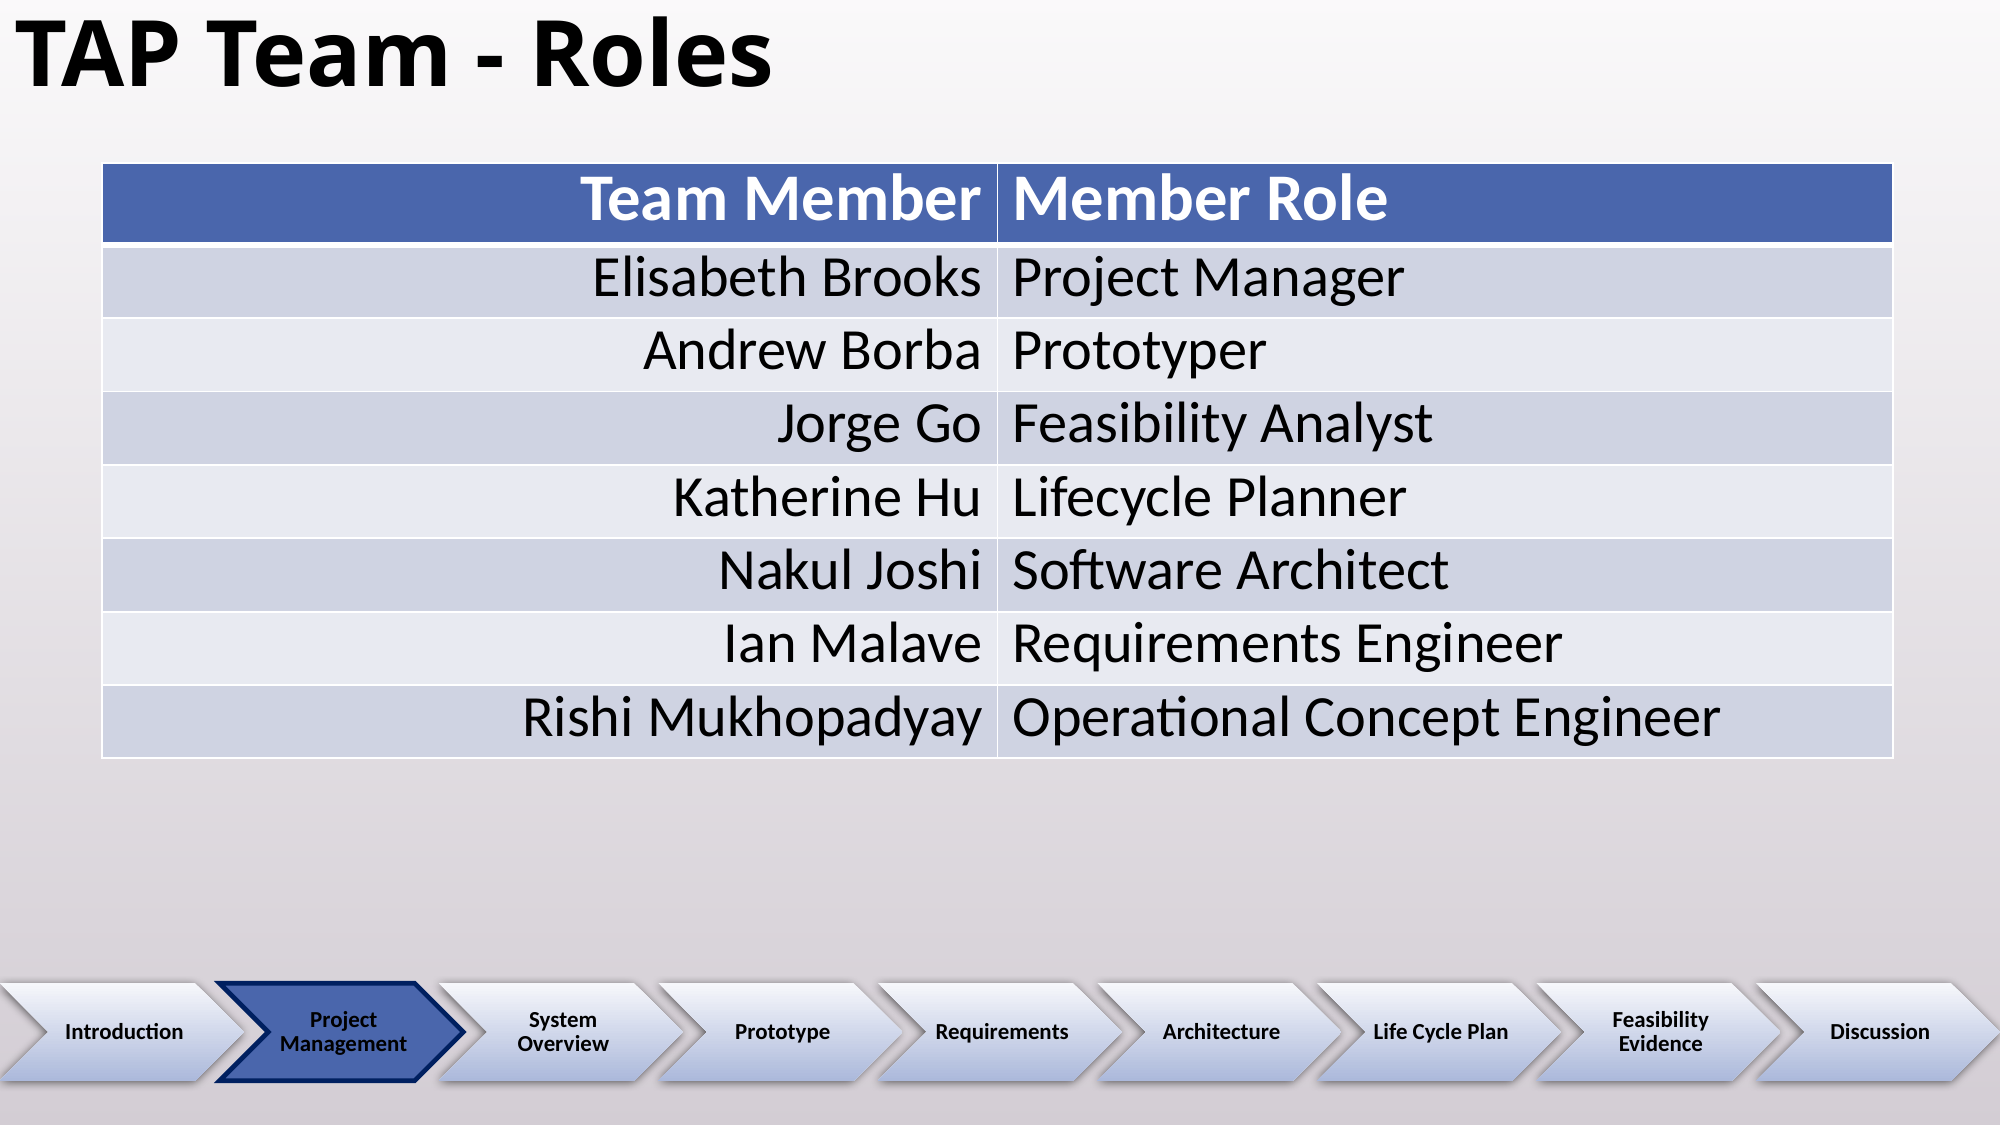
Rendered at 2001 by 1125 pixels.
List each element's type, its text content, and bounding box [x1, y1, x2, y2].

table_cell Rishi Mukhopadyay [103, 686, 997, 757]
table_cell Lifecycle Planner [998, 466, 1892, 537]
table_cell Software Architect [998, 539, 1892, 611]
table_cell Elisabeth Brooks [103, 248, 997, 317]
table_cell Jorge Go [103, 392, 997, 464]
table_cell Andrew Borba [103, 319, 997, 391]
table_cell Prototyper [998, 319, 1892, 391]
table_cell Katherine Hu [103, 466, 997, 537]
table_header Member Role [998, 164, 1892, 242]
table_cell Feasibility Analyst [998, 392, 1892, 464]
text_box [0, 894, 2000, 1125]
table_header Team Member [103, 164, 997, 242]
table_cell Operational Concept Engineer [998, 686, 1892, 757]
table_cell Project Manager [998, 248, 1892, 317]
table_cell Requirements Engineer [998, 613, 1892, 684]
title TAP Team - Roles [0, 0, 1725, 218]
table_cell Ian Malave [103, 613, 997, 684]
table_cell Nakul Joshi [103, 539, 997, 611]
